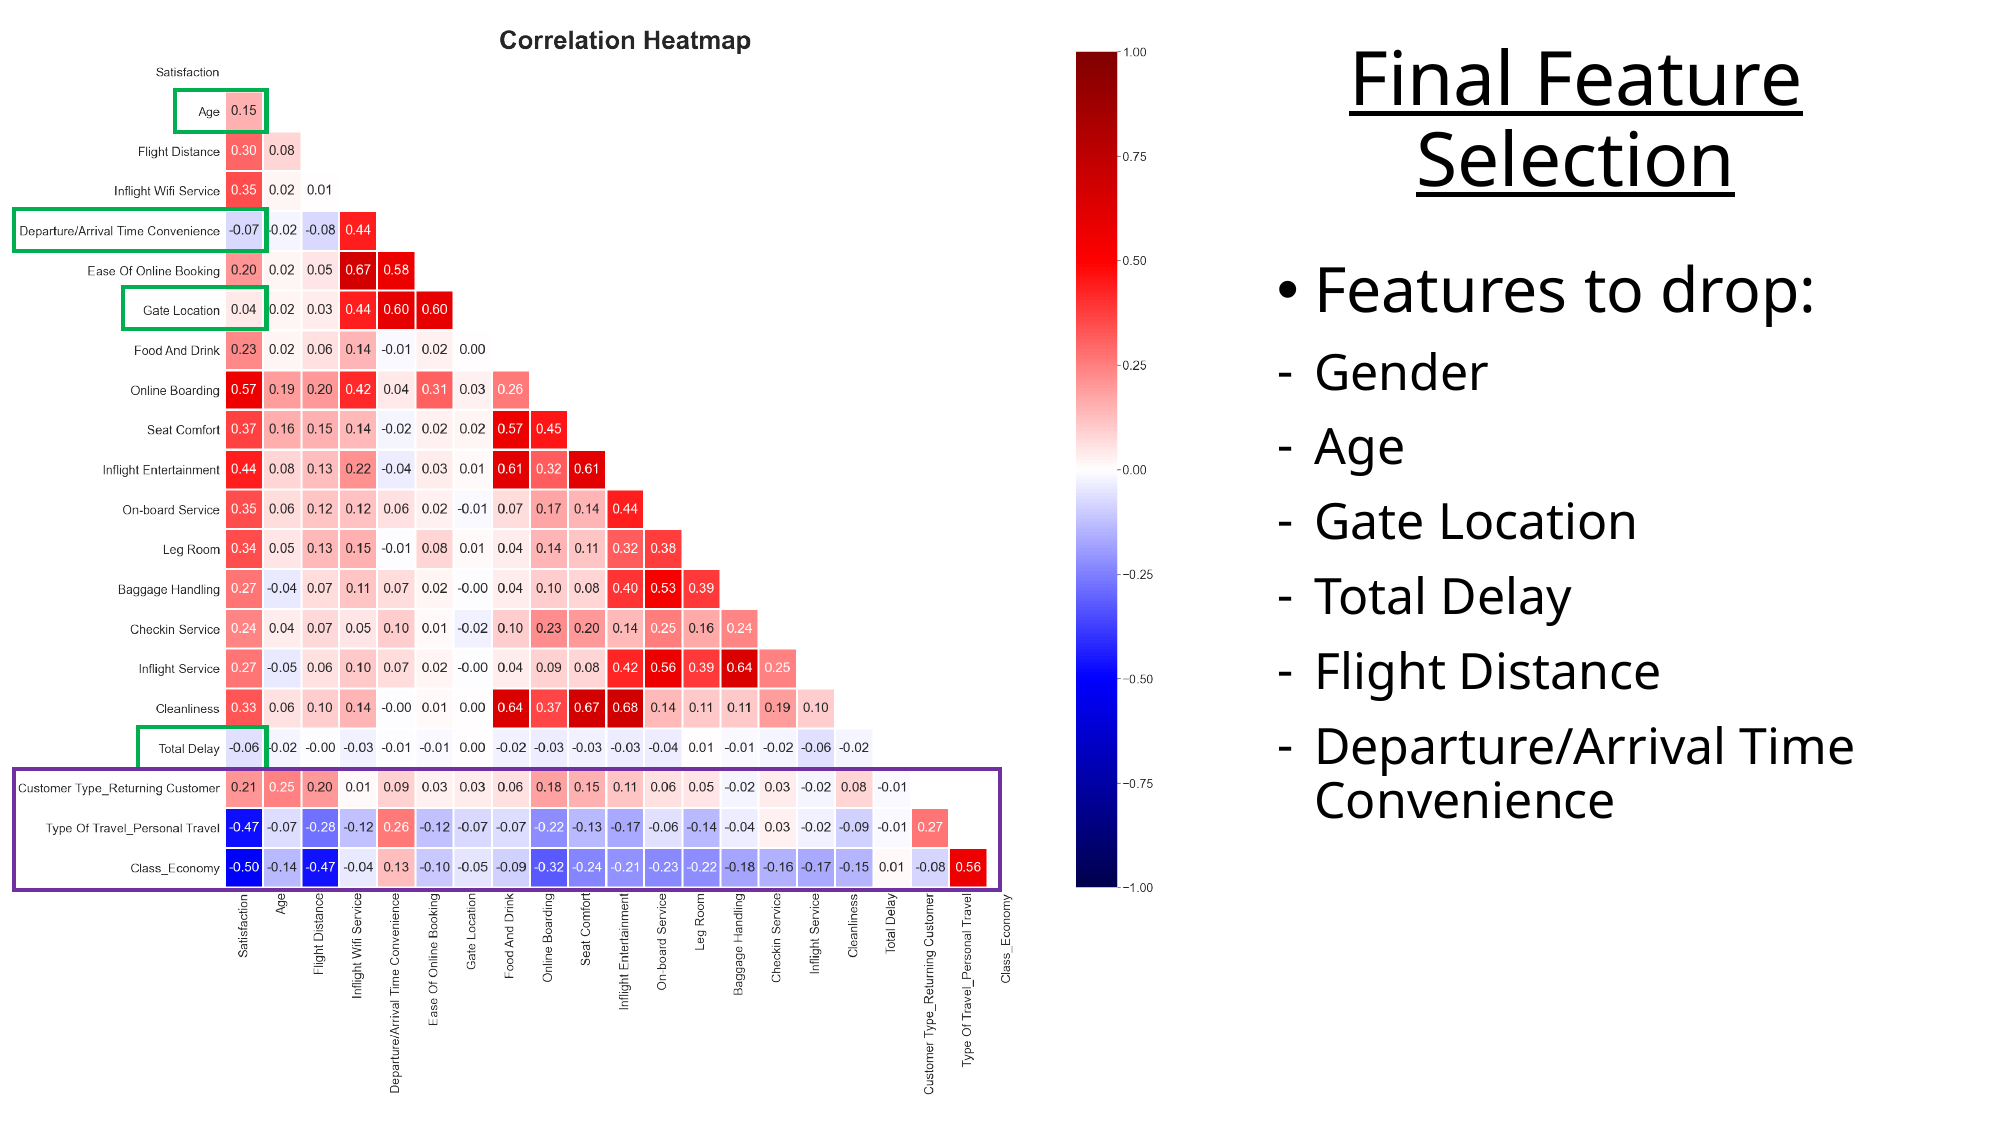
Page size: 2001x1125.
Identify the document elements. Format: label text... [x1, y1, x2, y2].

title Final Feature Selection [1185, 12, 1966, 231]
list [14, 26, 1157, 1099]
text_box Features to drop: Gender Age Gate Location Total Delay Flight Distance Departure/Arrival Time Convenience [1261, 251, 1877, 932]
